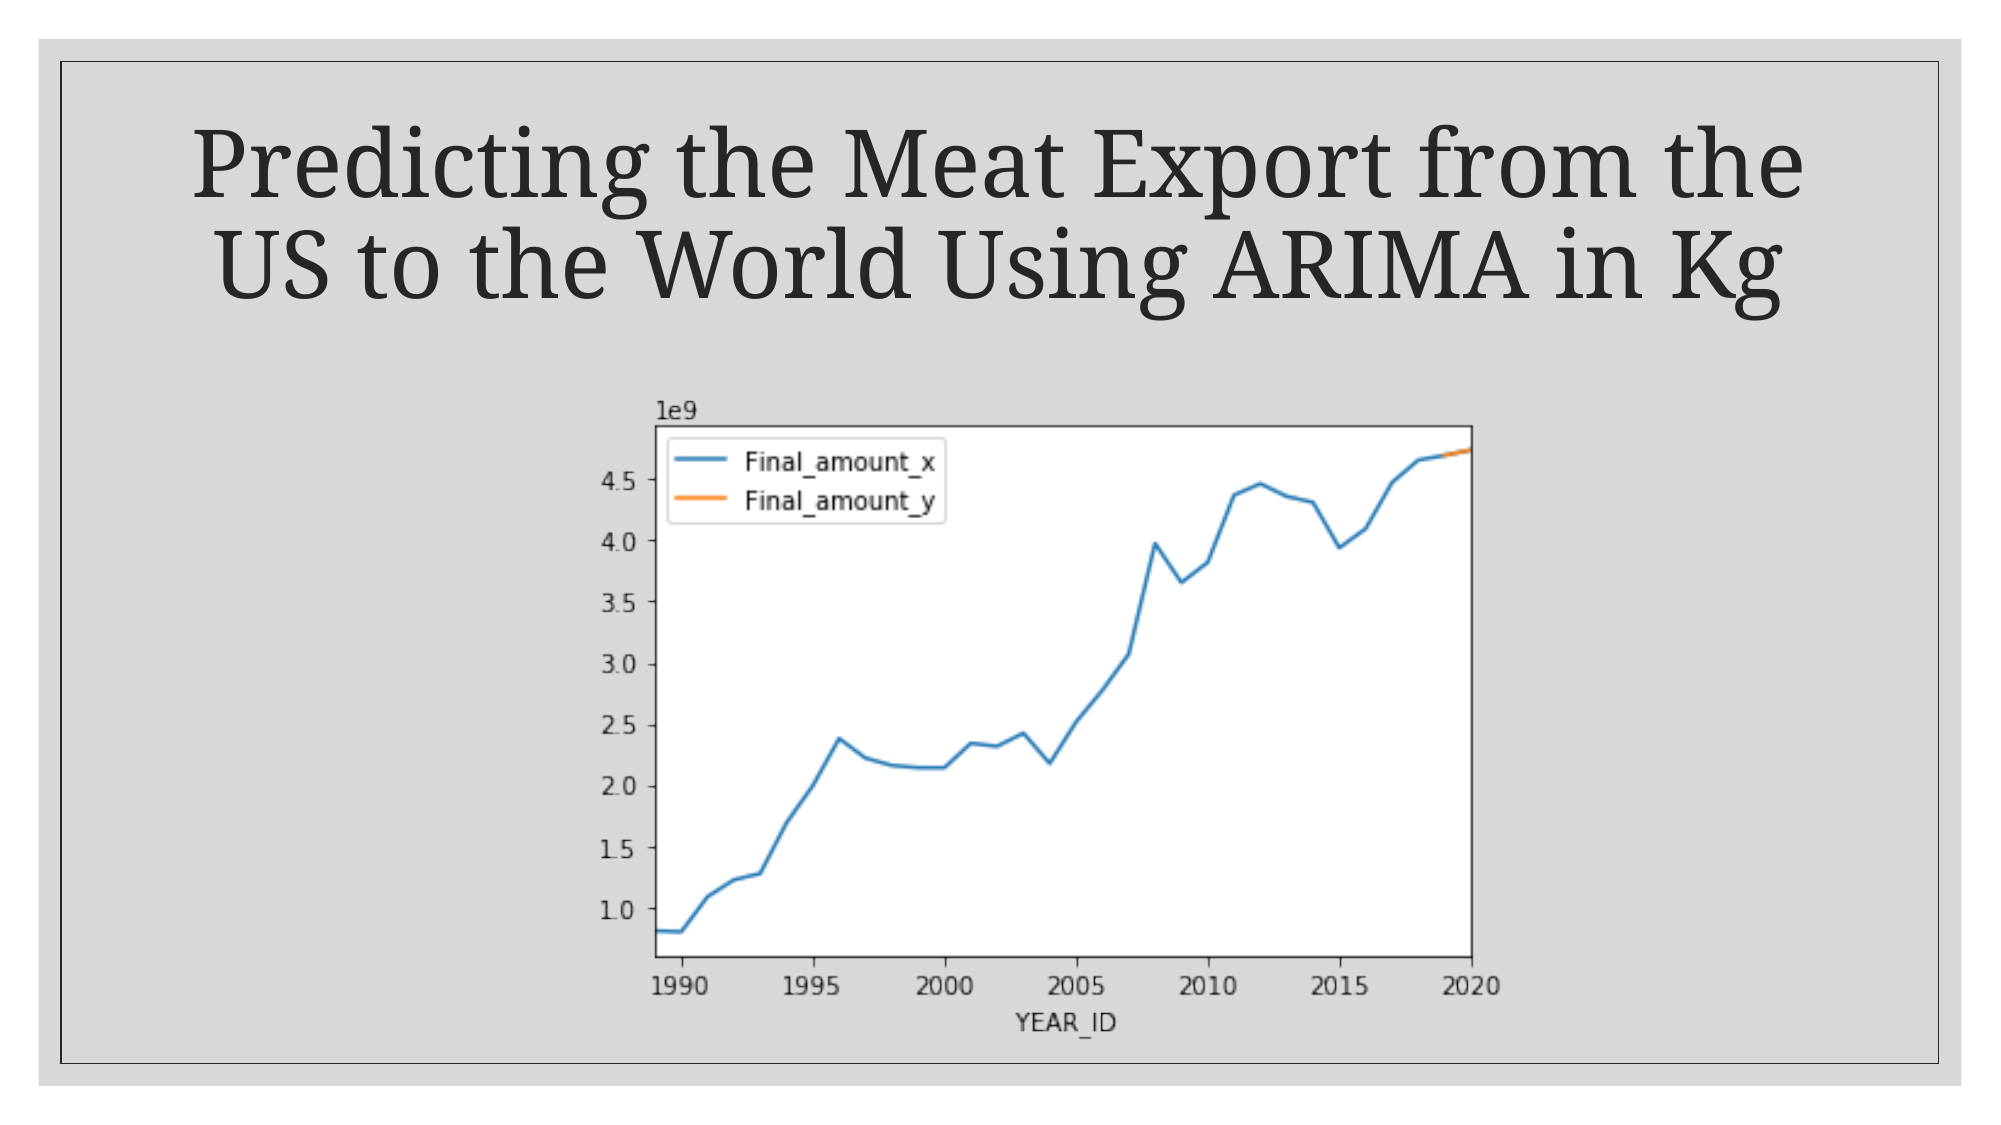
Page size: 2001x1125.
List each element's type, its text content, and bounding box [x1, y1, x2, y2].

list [582, 384, 1518, 1052]
title Predicting the Meat Export from the US to the World Using ARIMA in Kg [174, 105, 1825, 331]
